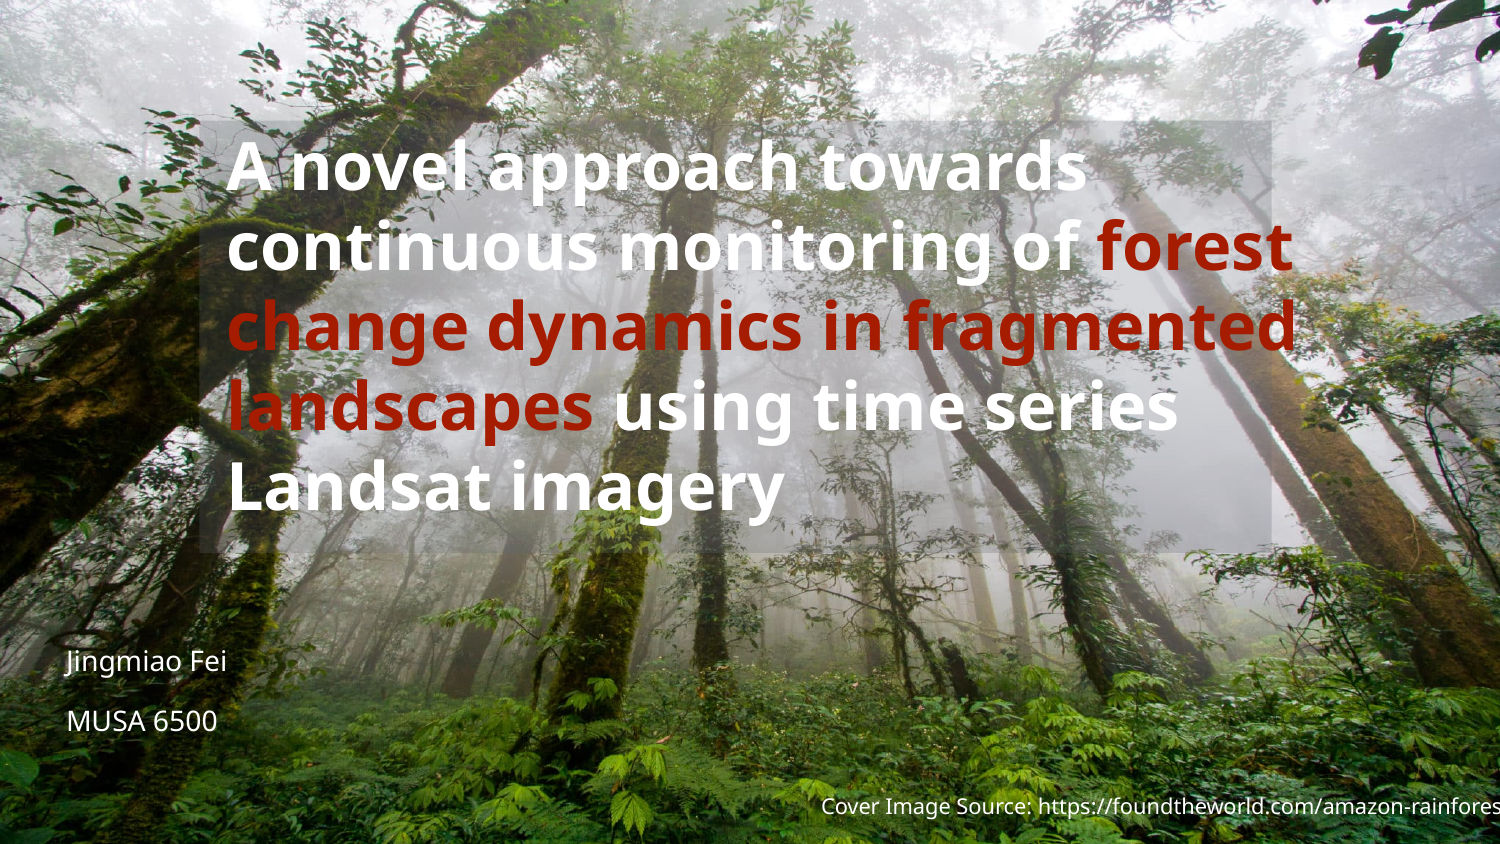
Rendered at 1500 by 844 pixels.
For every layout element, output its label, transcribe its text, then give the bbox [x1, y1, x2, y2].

picture [0, 0, 1500, 844]
text_box [199, 120, 1272, 553]
subtitle Jingmiao Fei MUSA 6500 [51, 623, 1449, 754]
title A novel approach towards continuous monitoring of forest change dynamics in fragmented landscapes using time series Landsat imagery [210, 109, 1396, 518]
subtitle Cover Image Source: https://foundtheworld.com/amazon-rainforest/ [806, 780, 1500, 844]
